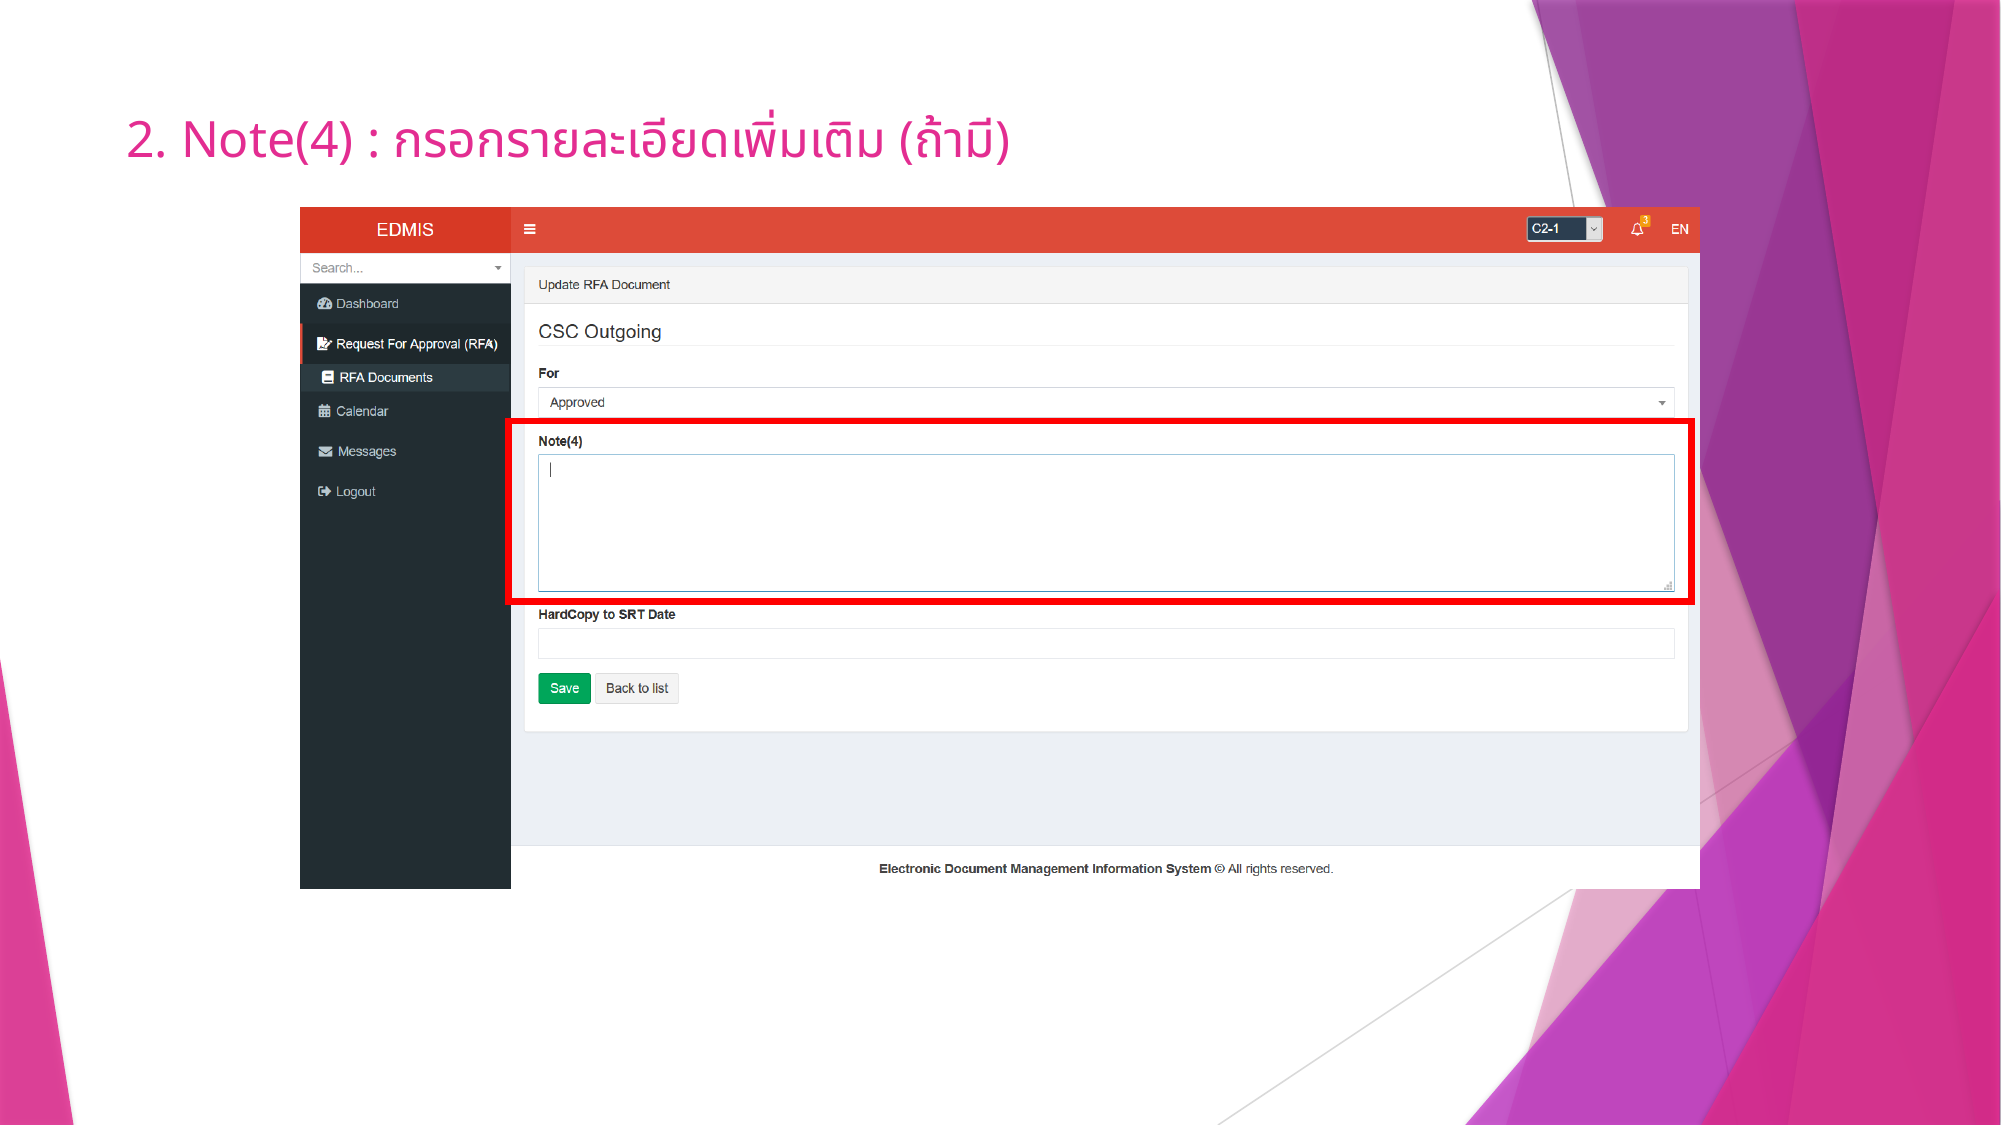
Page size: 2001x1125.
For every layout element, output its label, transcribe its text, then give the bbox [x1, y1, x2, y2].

title 2. Note(4) : กรอกรายละเอียดเพิ่มเติม (ถ้ามี) [111, 99, 1522, 317]
picture [299, 207, 1701, 918]
